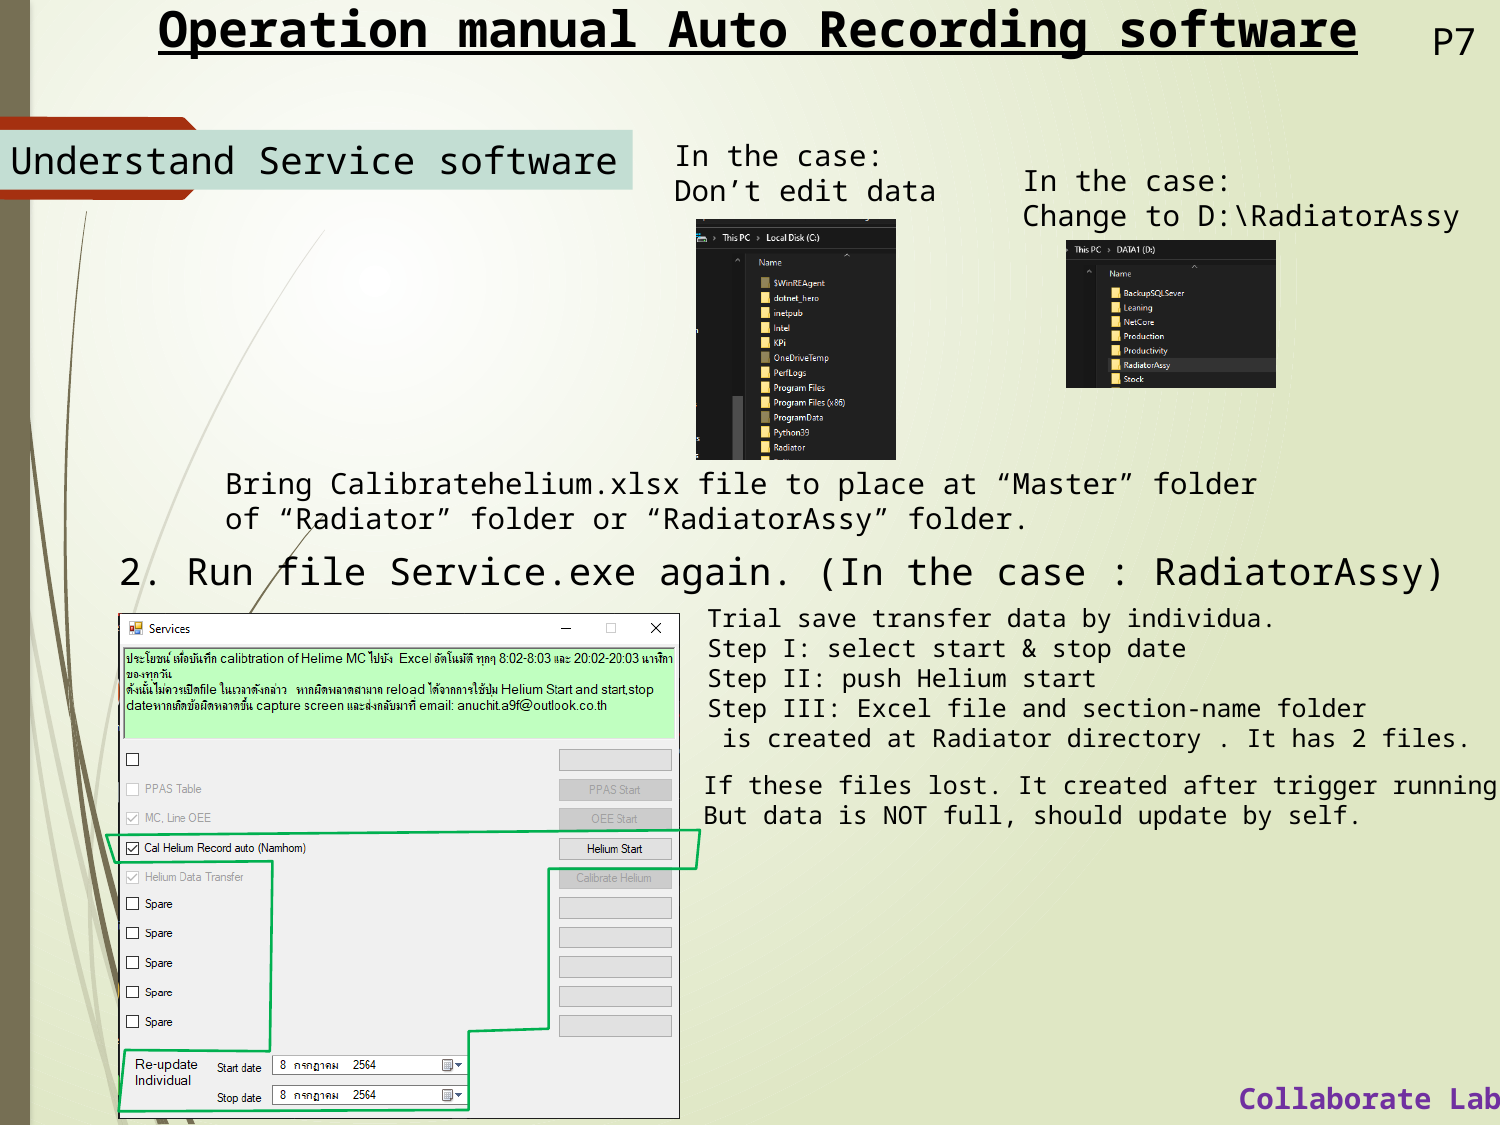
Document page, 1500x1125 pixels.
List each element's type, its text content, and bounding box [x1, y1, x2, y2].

text_box Trial save transfer data by individua. Step I: select start & stop date Step II: push Helium start Step III: Excel file and section-name folder is created at Radiator directory . It has 2 files. [692, 595, 1487, 760]
text_box If these files lost. It created after trigger running. But data is NOT full, should update by self. [688, 761, 1500, 837]
text_box In the case: Change to D:\RadiatorAssy [1007, 154, 1475, 240]
picture [696, 219, 897, 460]
picture [1066, 240, 1276, 389]
text_box 2. Run file Service.exe again. (In the case : RadiatorAssy) [103, 540, 1461, 601]
text_box Bring Calibratehelium.xlsx file to place at “Master” folder of “Radiator” folder or “RadiatorAssy” folder. [210, 457, 1290, 540]
text_box Understand Service software [0, 129, 633, 190]
picture [118, 613, 680, 1119]
text_box [104, 833, 113, 861]
text_box In the case: Don’t edit data [659, 129, 952, 215]
text_box Operation manual Auto Recording software [143, 0, 1373, 66]
text_box Collaborate Lab [1224, 1072, 1500, 1123]
text_box [684, 828, 702, 871]
text_box P7 [1416, 10, 1491, 71]
